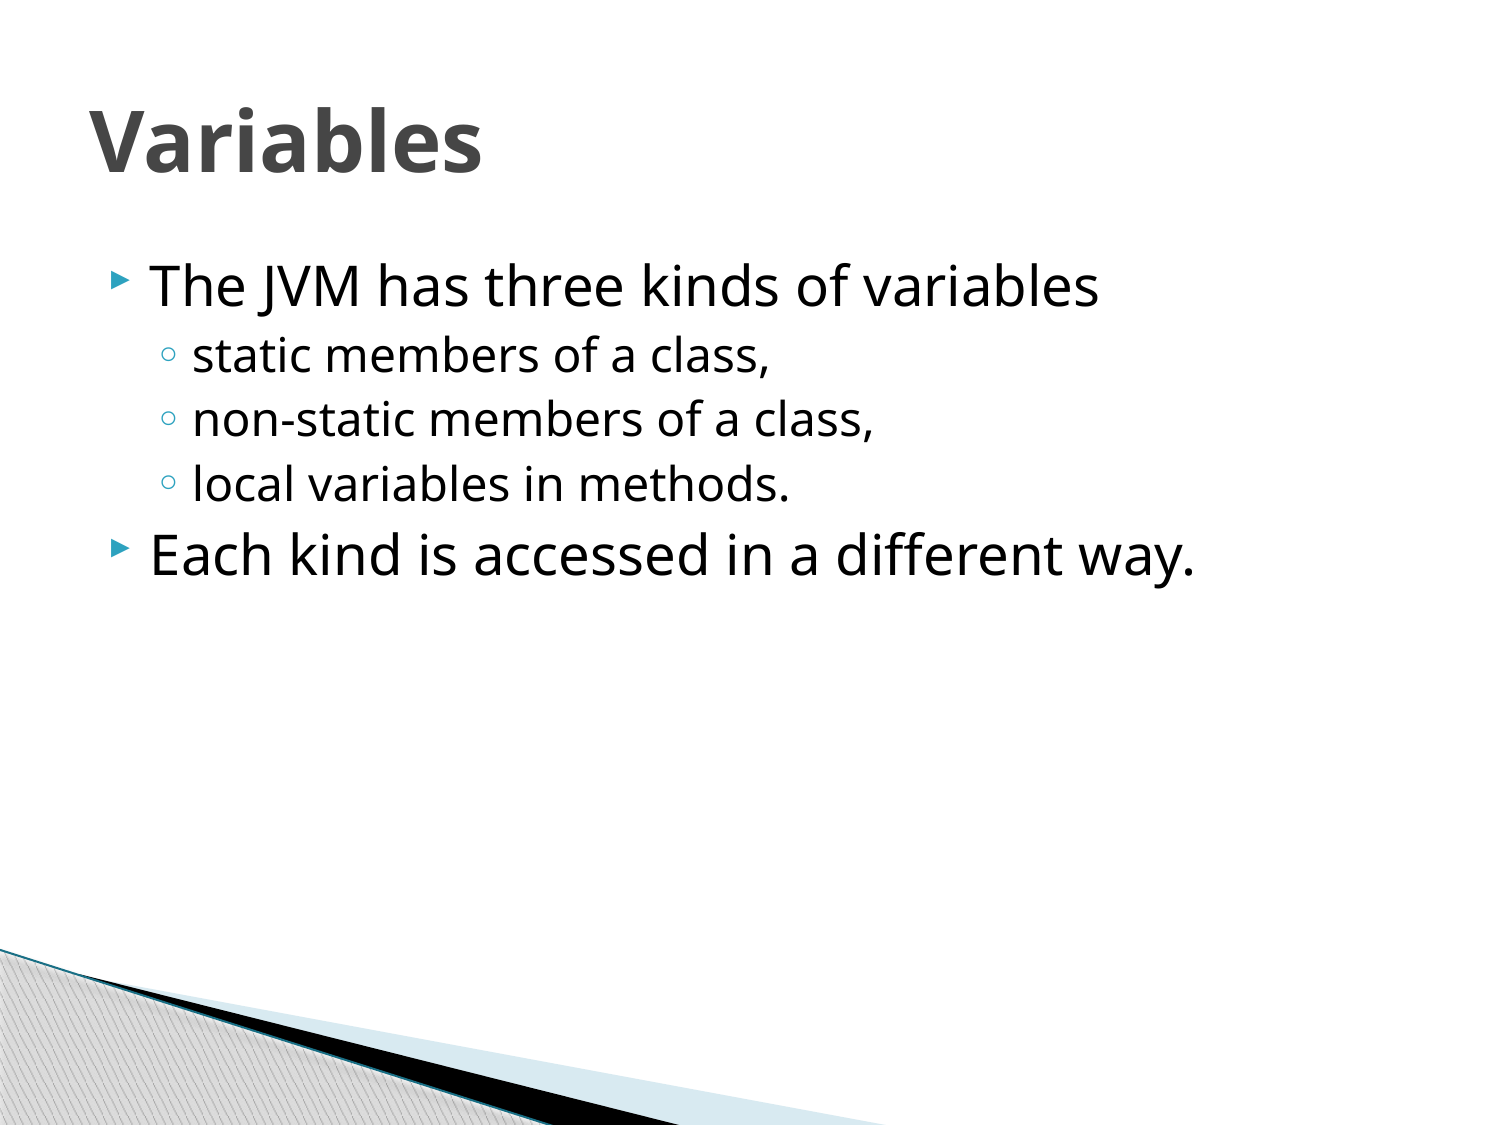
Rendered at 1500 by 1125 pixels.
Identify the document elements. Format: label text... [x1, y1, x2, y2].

title Variables [75, 45, 1425, 233]
list The JVM has three kinds of variables static members of a class, non-static members of a class, local variables in methods. Each kind is accessed in a different way. [74, 242, 1426, 986]
